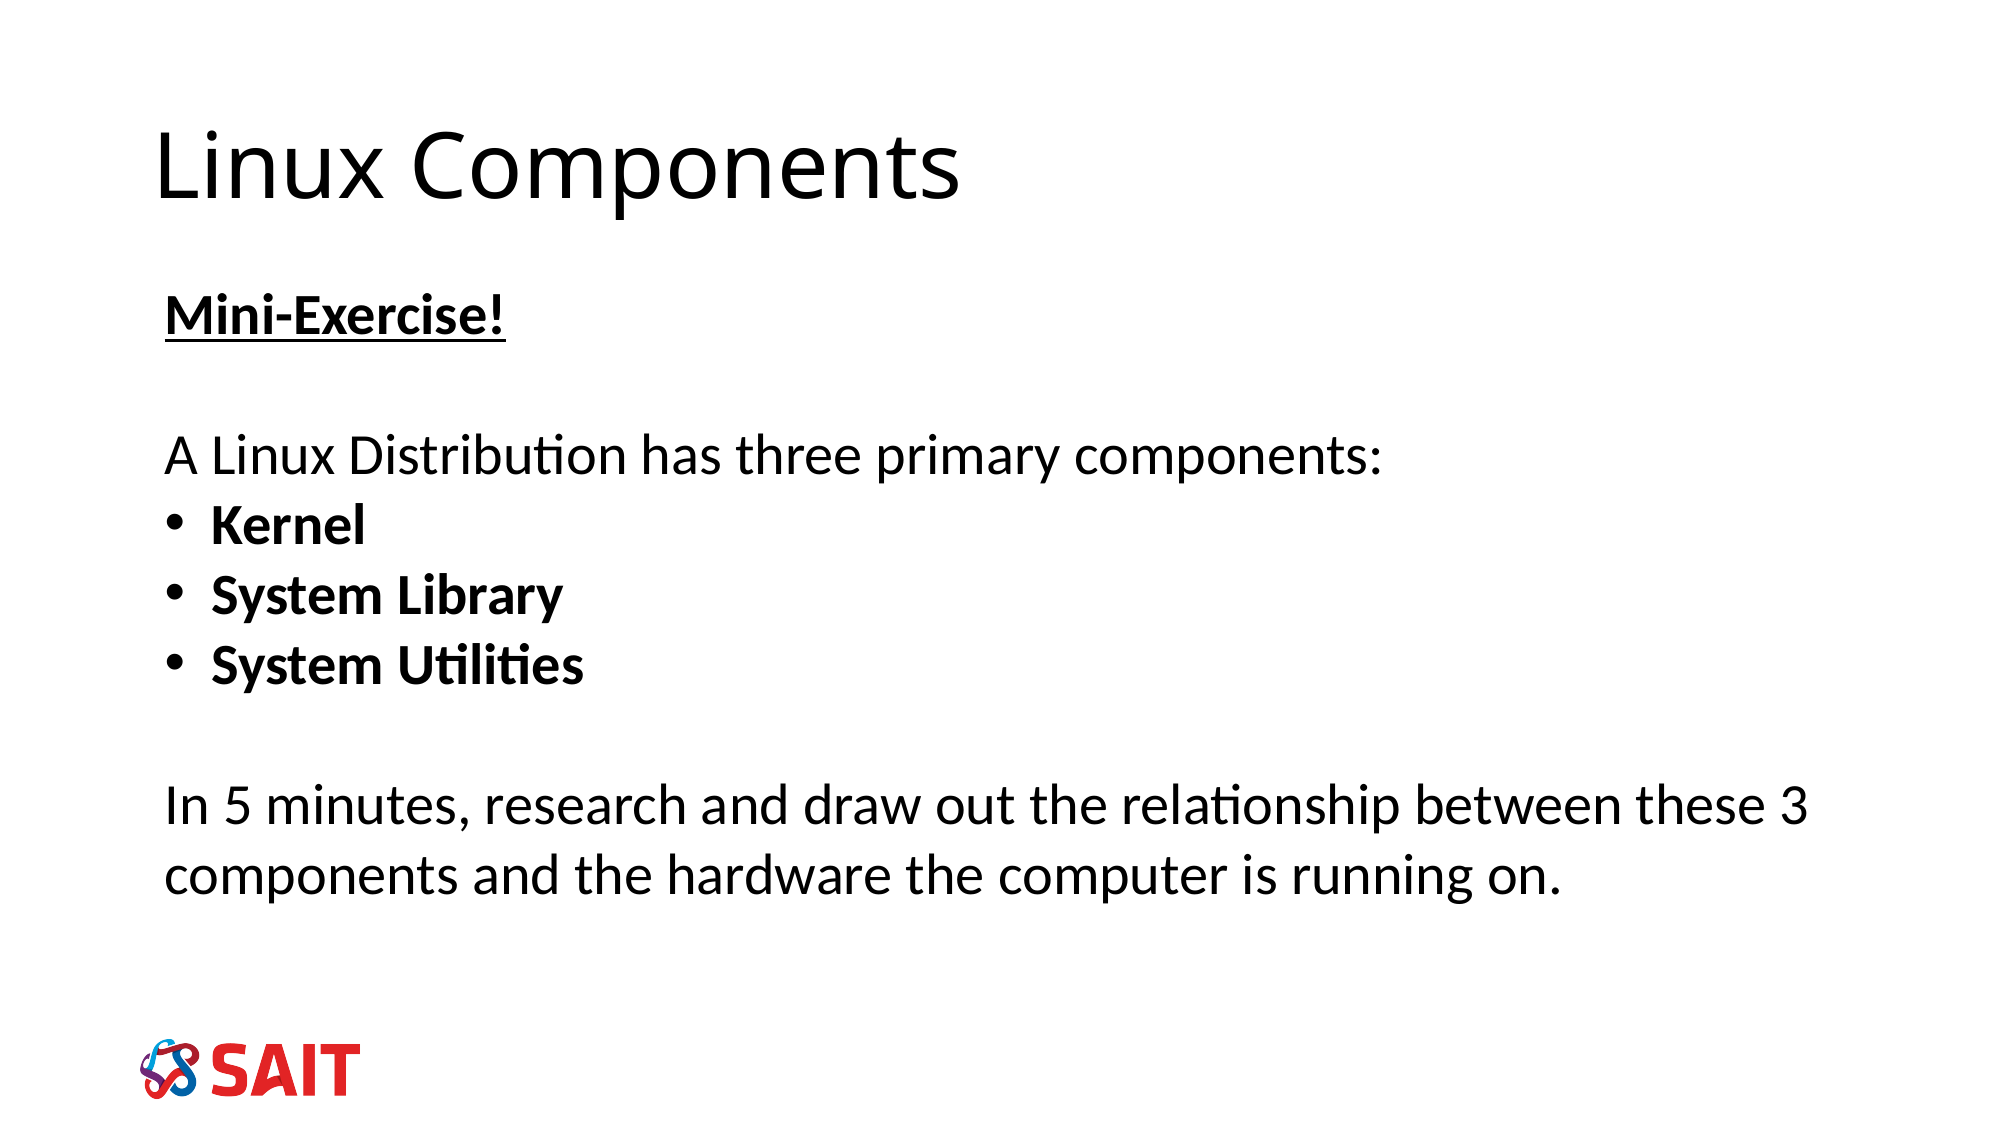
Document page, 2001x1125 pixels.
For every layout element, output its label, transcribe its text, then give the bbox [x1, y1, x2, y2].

title Linux Components [137, 59, 1863, 278]
picture [114, 1013, 386, 1125]
text_box Mini-Exercise! A Linux Distribution has three primary components: Kernel System Library System Utilities In 5 minutes, research and draw out the relationship between these 3 components and the hardware the computer is running on. [149, 268, 1850, 959]
